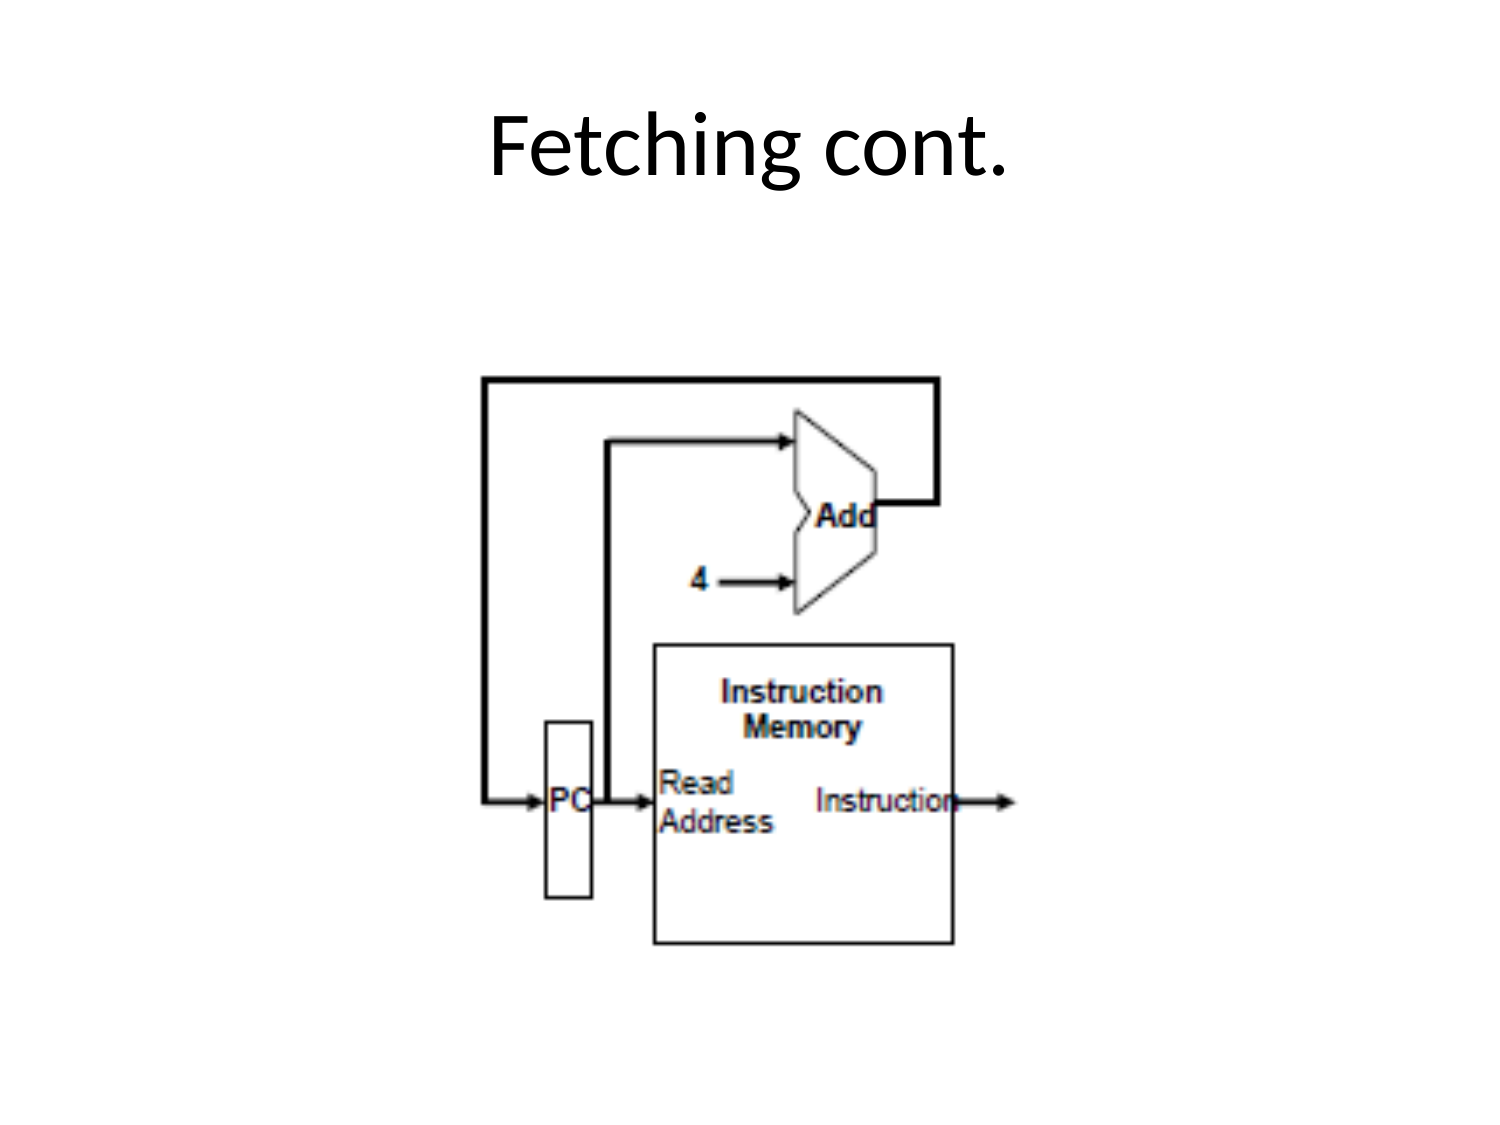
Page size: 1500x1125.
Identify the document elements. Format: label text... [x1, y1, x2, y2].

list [327, 339, 1075, 985]
title Fetching cont. [75, 45, 1425, 233]
